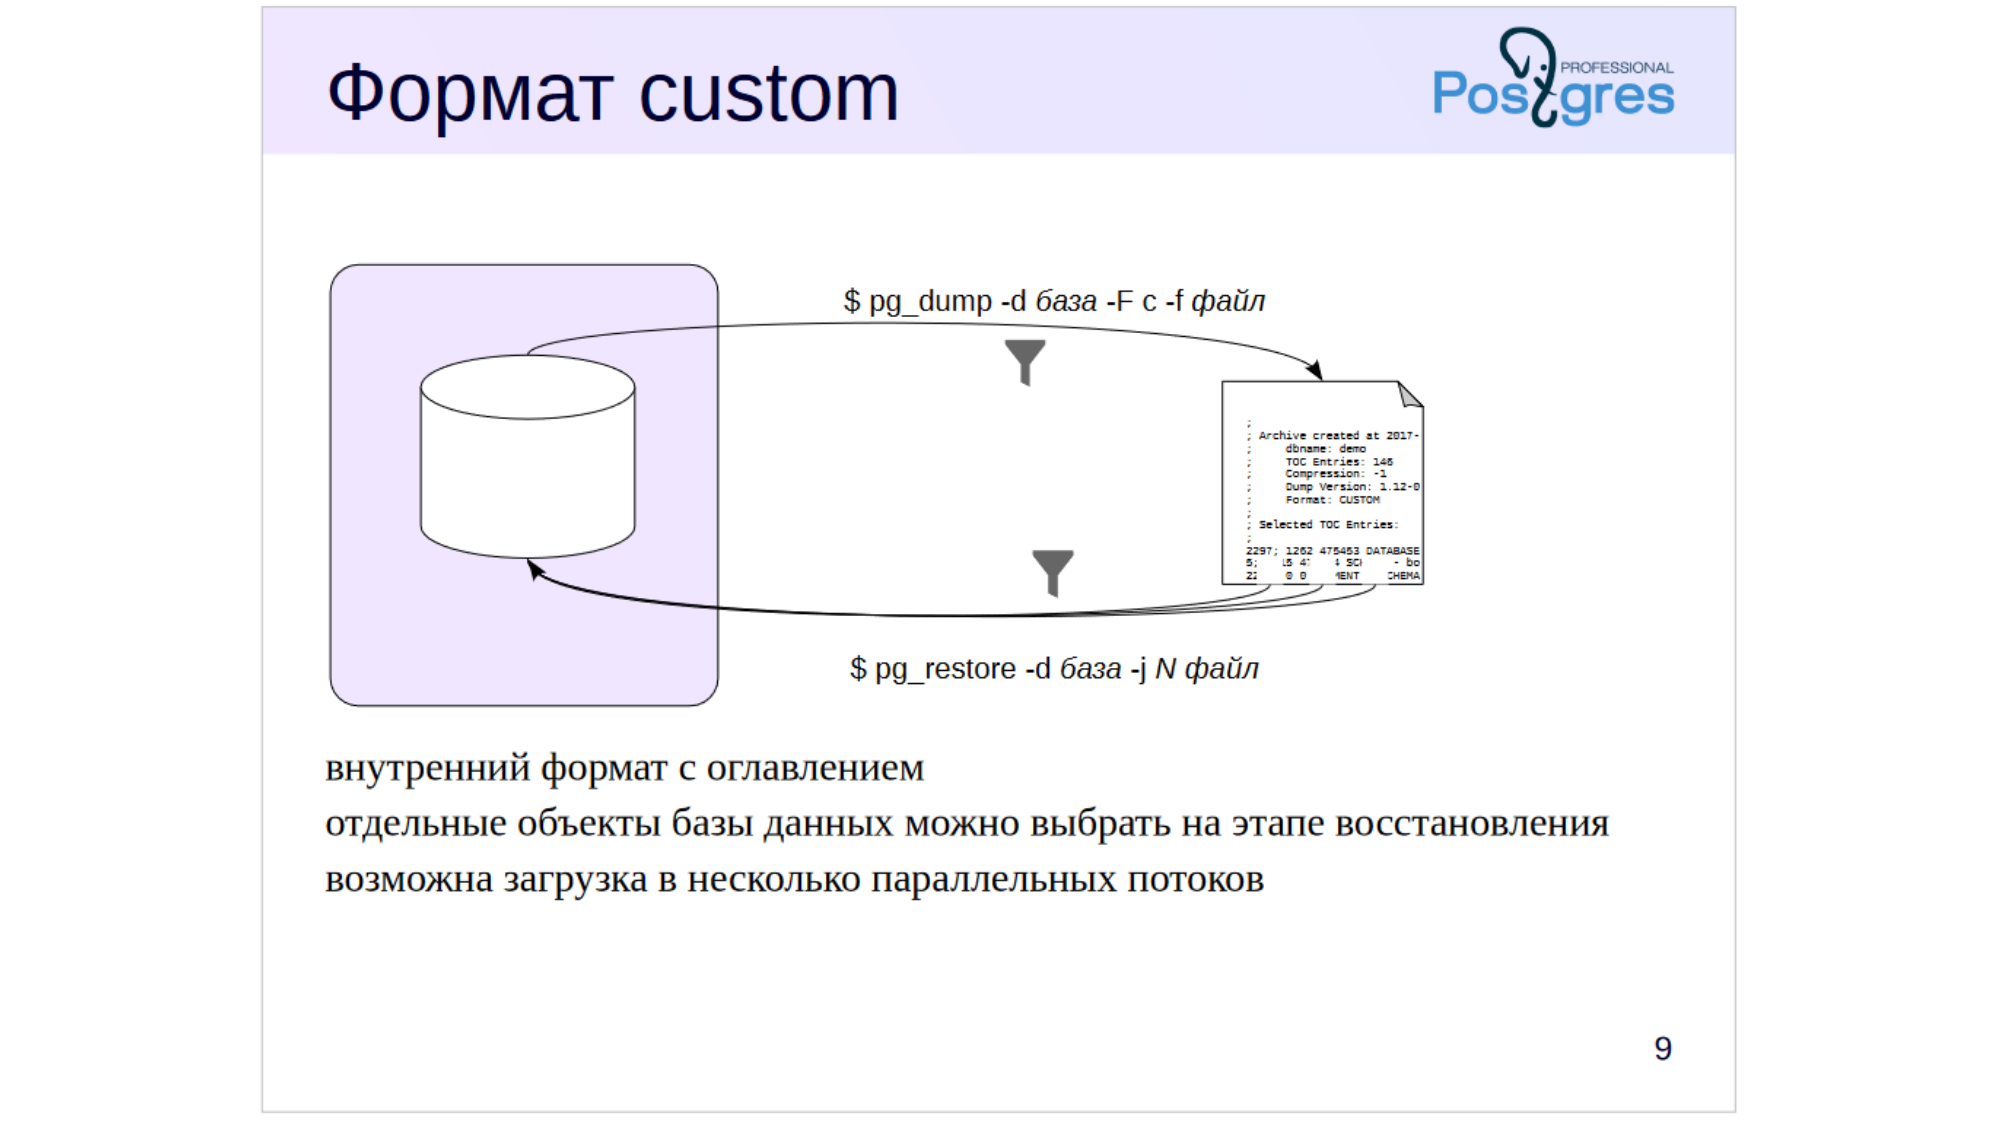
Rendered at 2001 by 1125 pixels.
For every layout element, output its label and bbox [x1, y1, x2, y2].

picture [259, 0, 1741, 1125]
